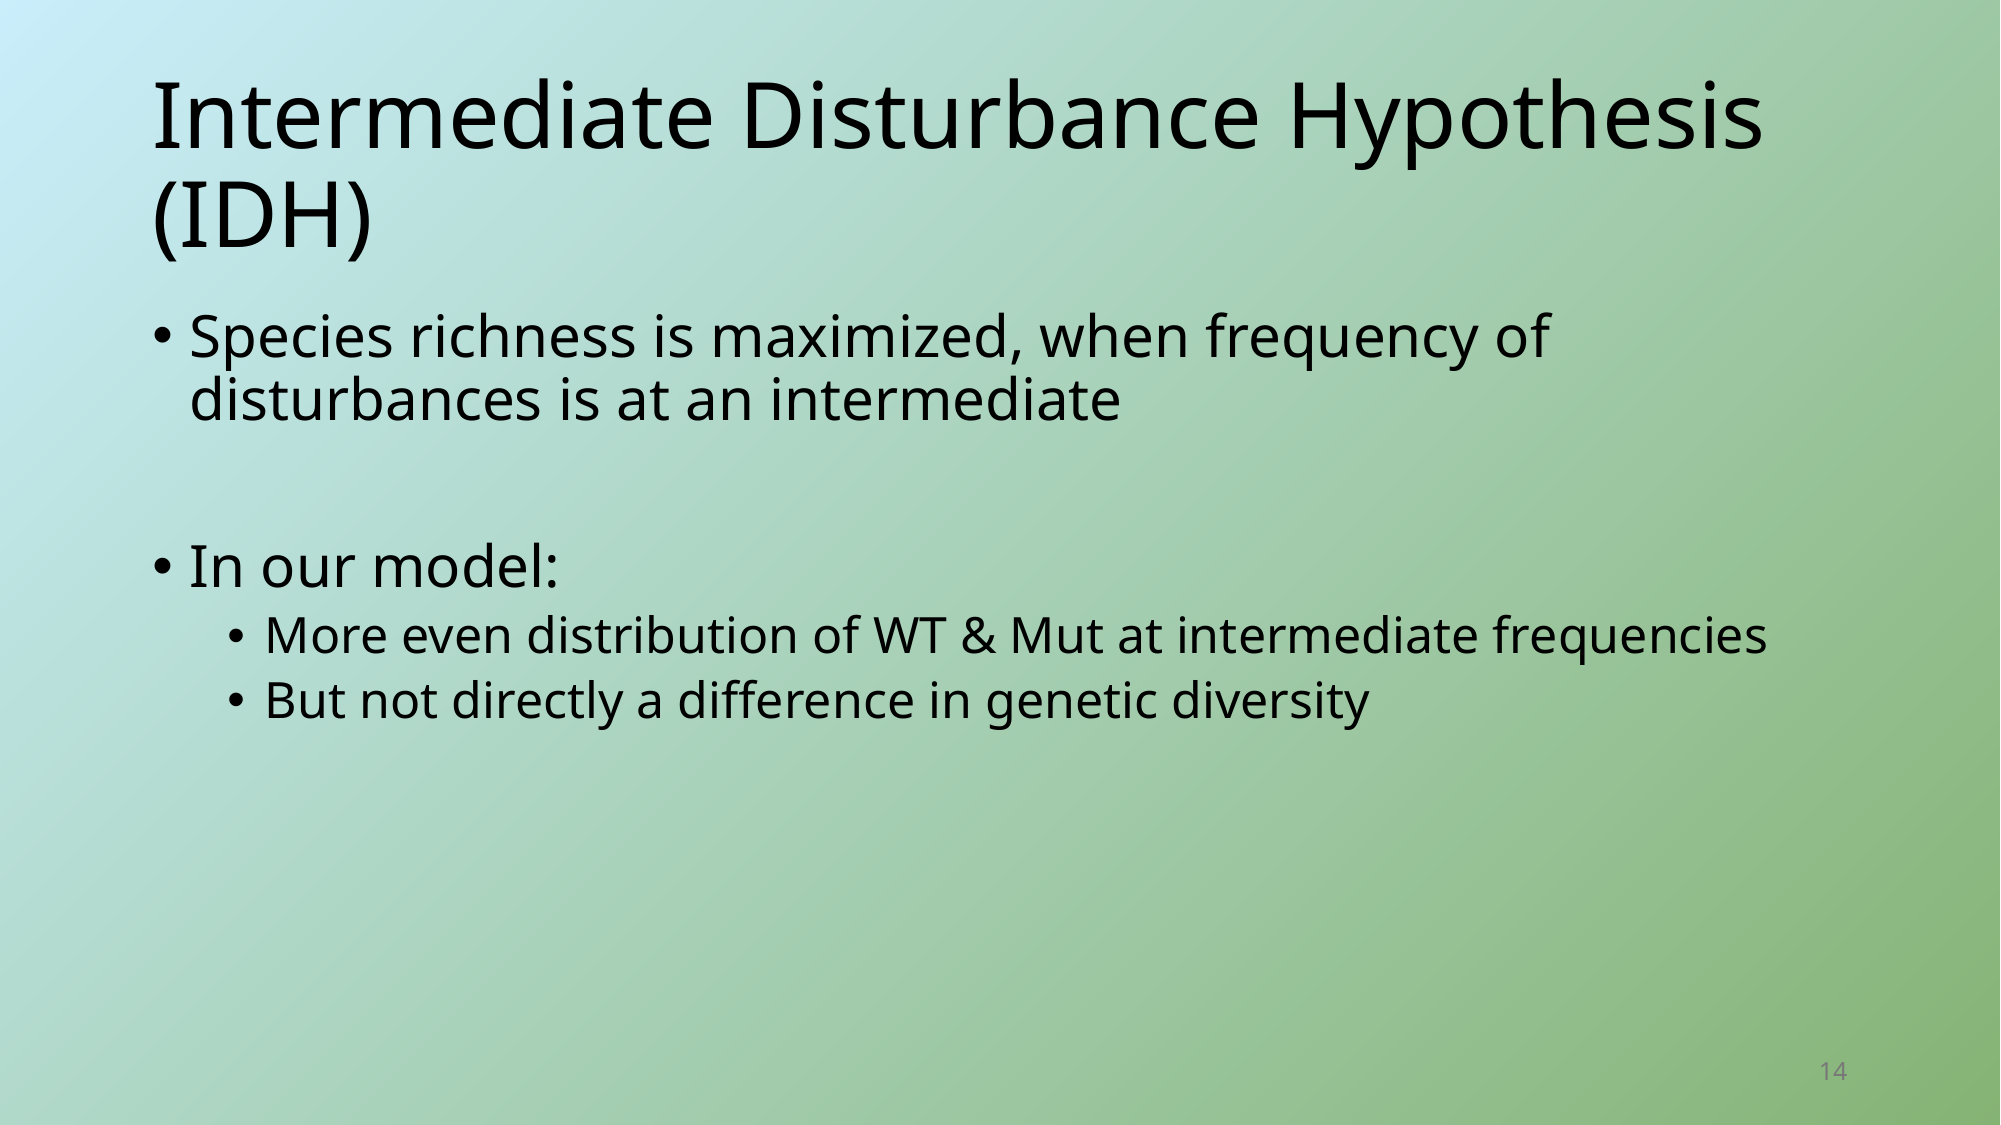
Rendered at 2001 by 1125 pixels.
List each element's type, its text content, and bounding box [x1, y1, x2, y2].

title Intermediate Disturbance Hypothesis (IDH) [137, 59, 1863, 278]
slide_number 14 [1412, 1042, 1863, 1103]
list Species richness is maximized, when frequency of disturbances is at an intermediate In our model: More even distribution of WT & Mut at intermediate frequencies But not directly a difference in genetic diversity [137, 299, 1863, 1014]
